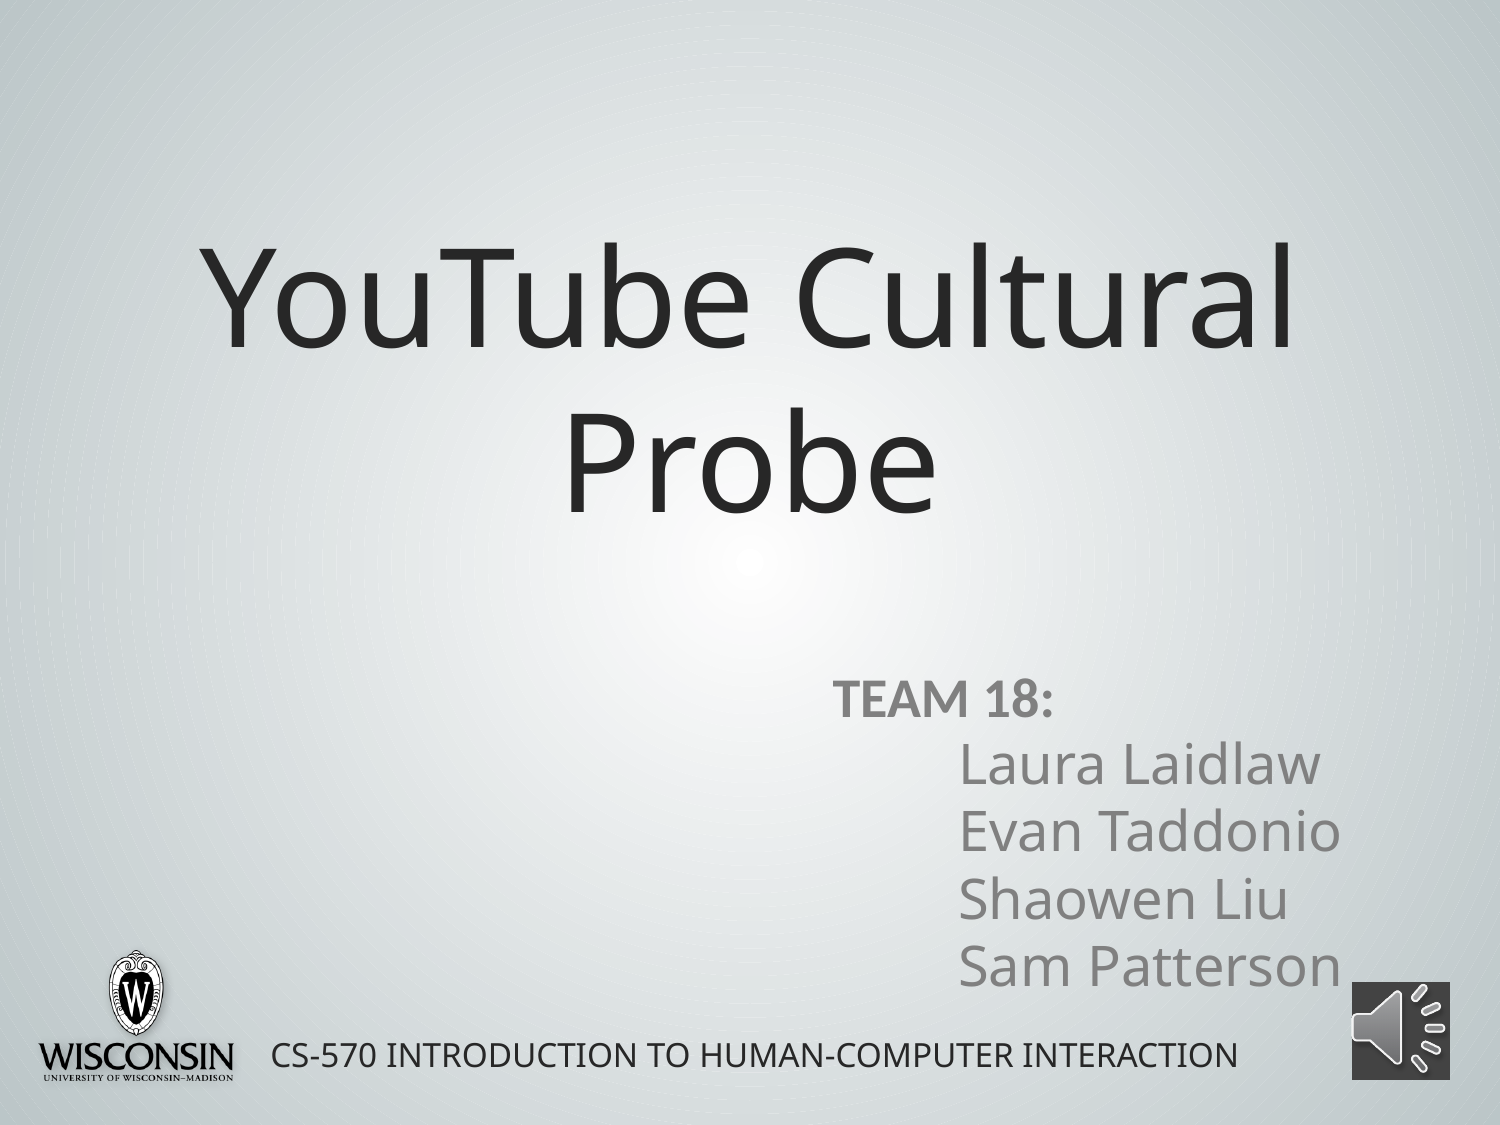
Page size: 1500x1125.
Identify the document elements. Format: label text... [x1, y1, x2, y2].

picture [1350, 980, 1452, 1082]
picture [38, 950, 234, 1081]
subtitle TEAM 18: Laura Laidlaw Evan Taddonio Shaowen Liu Sam Patterson [817, 653, 1452, 1016]
title YouTube Cultural Probe [112, 161, 1388, 589]
